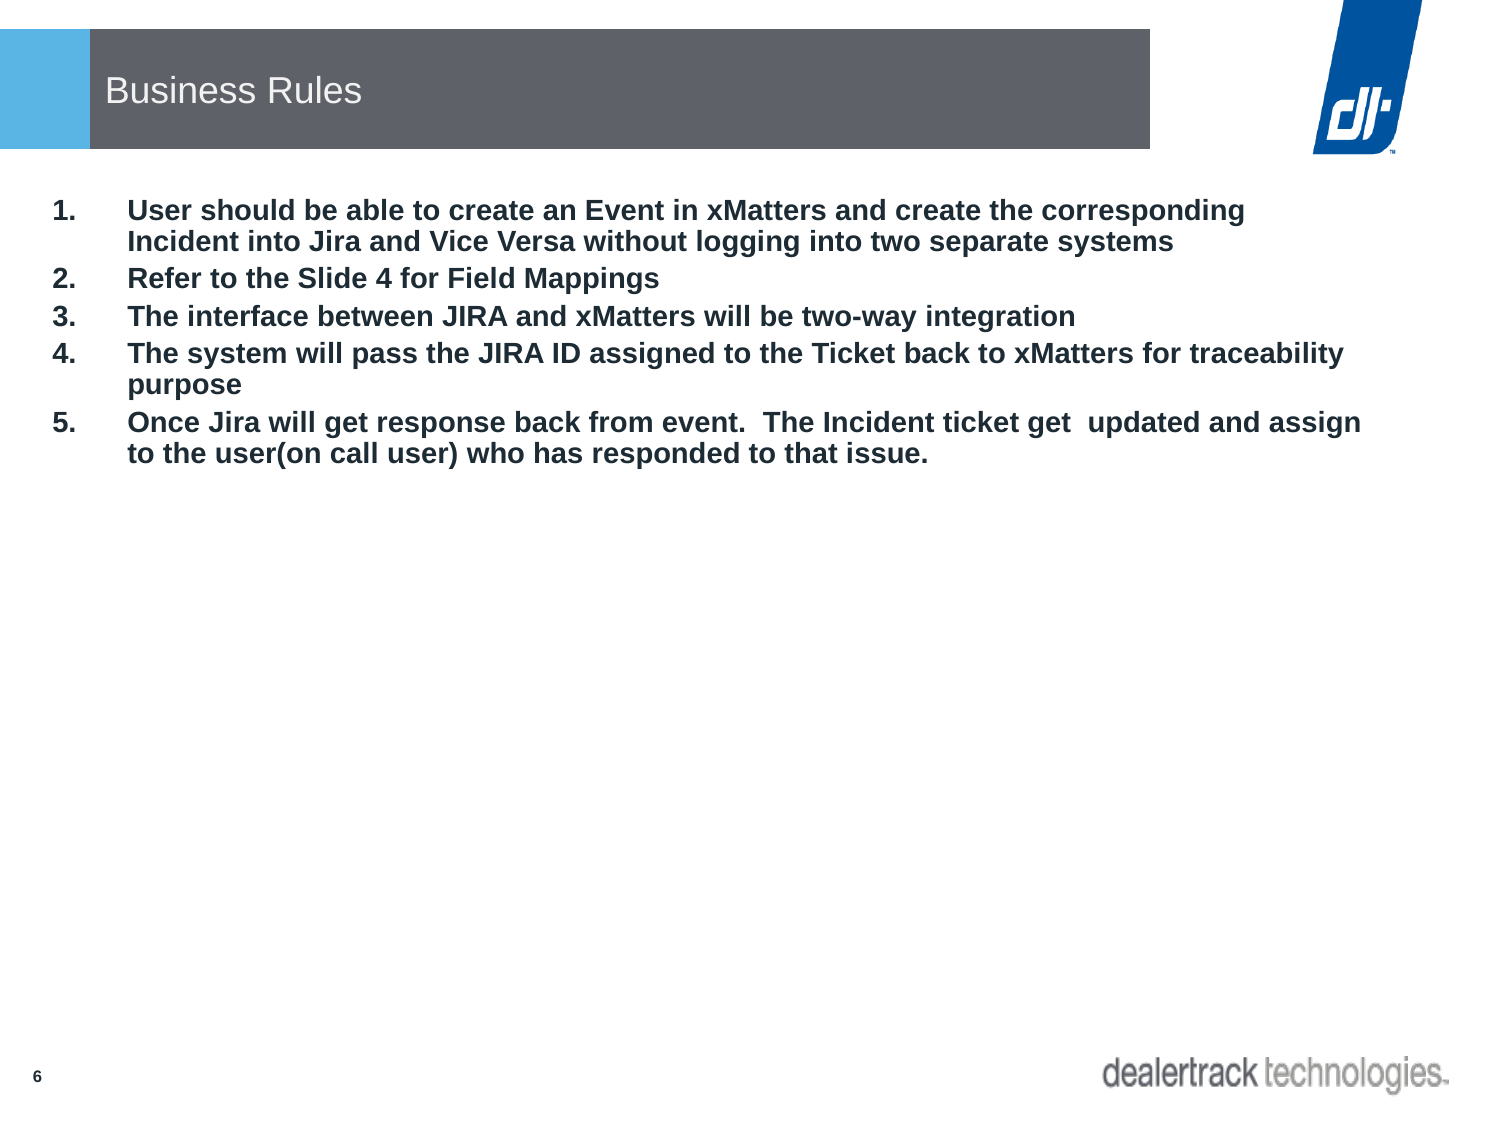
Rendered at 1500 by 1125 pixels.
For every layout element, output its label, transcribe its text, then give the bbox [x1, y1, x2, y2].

title Business Rules [89, 29, 1150, 149]
slide_number 5 [0, 1029, 75, 1125]
text_box User should be able to create an Event in xMatters and create the corresponding Incident into Jira and Vice Versa without logging into two separate systems Refer to the Slide 4 for Field Mappings The interface between JIRA and xMatters will be two-way integration The system will pass the JIRA ID assigned to the Ticket back to xMatters for traceability purpose Once Jira will get response back from event. The Incident ticket get updated and assign to the user(on call user) who has responded to that issue. [37, 187, 1379, 664]
picture [1087, 1056, 1462, 1098]
picture [1309, 0, 1425, 163]
